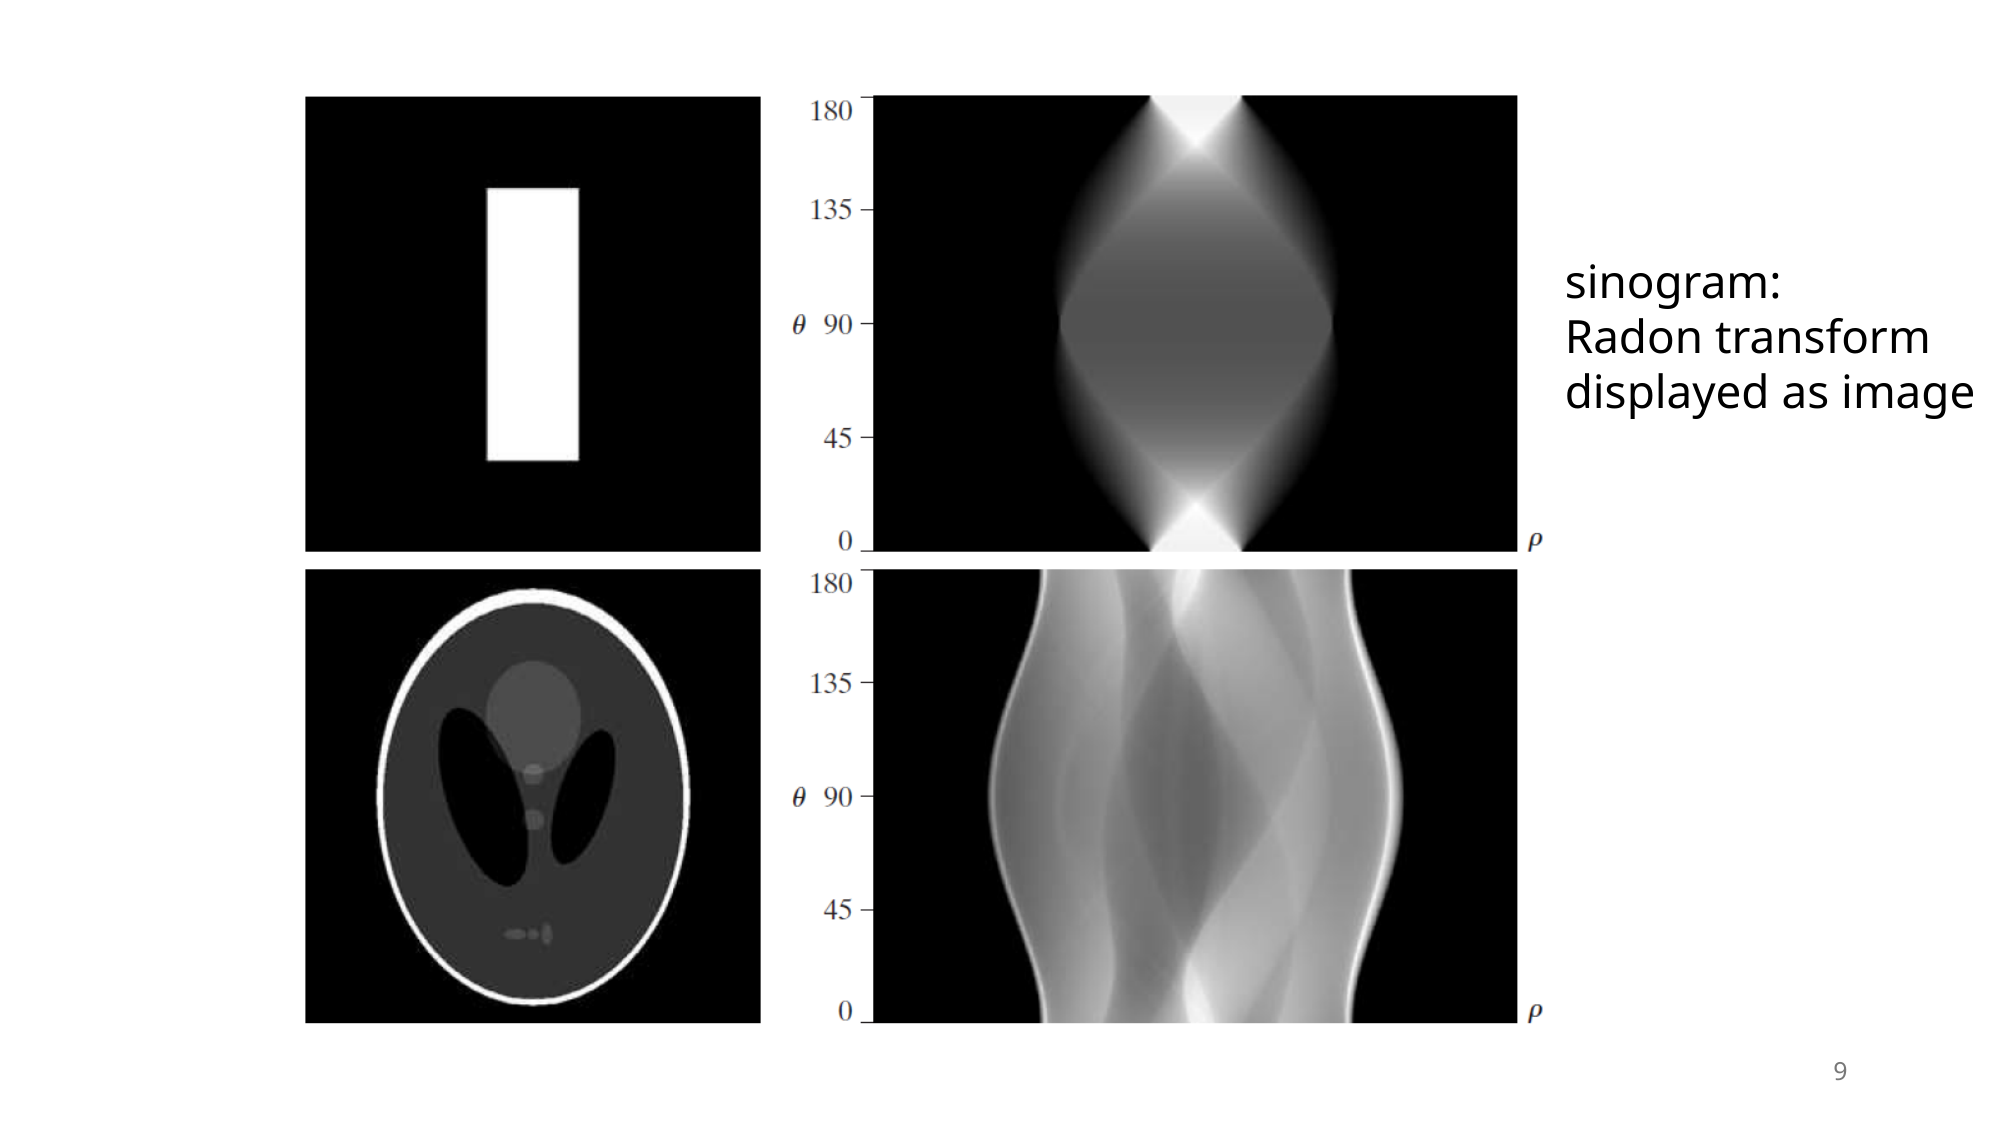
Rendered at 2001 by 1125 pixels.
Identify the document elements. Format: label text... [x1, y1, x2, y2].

picture [298, 87, 1551, 1038]
slide_number 9 [1412, 1042, 1863, 1103]
text_box sinogram: Radon transform displayed as image [1551, 245, 2000, 471]
